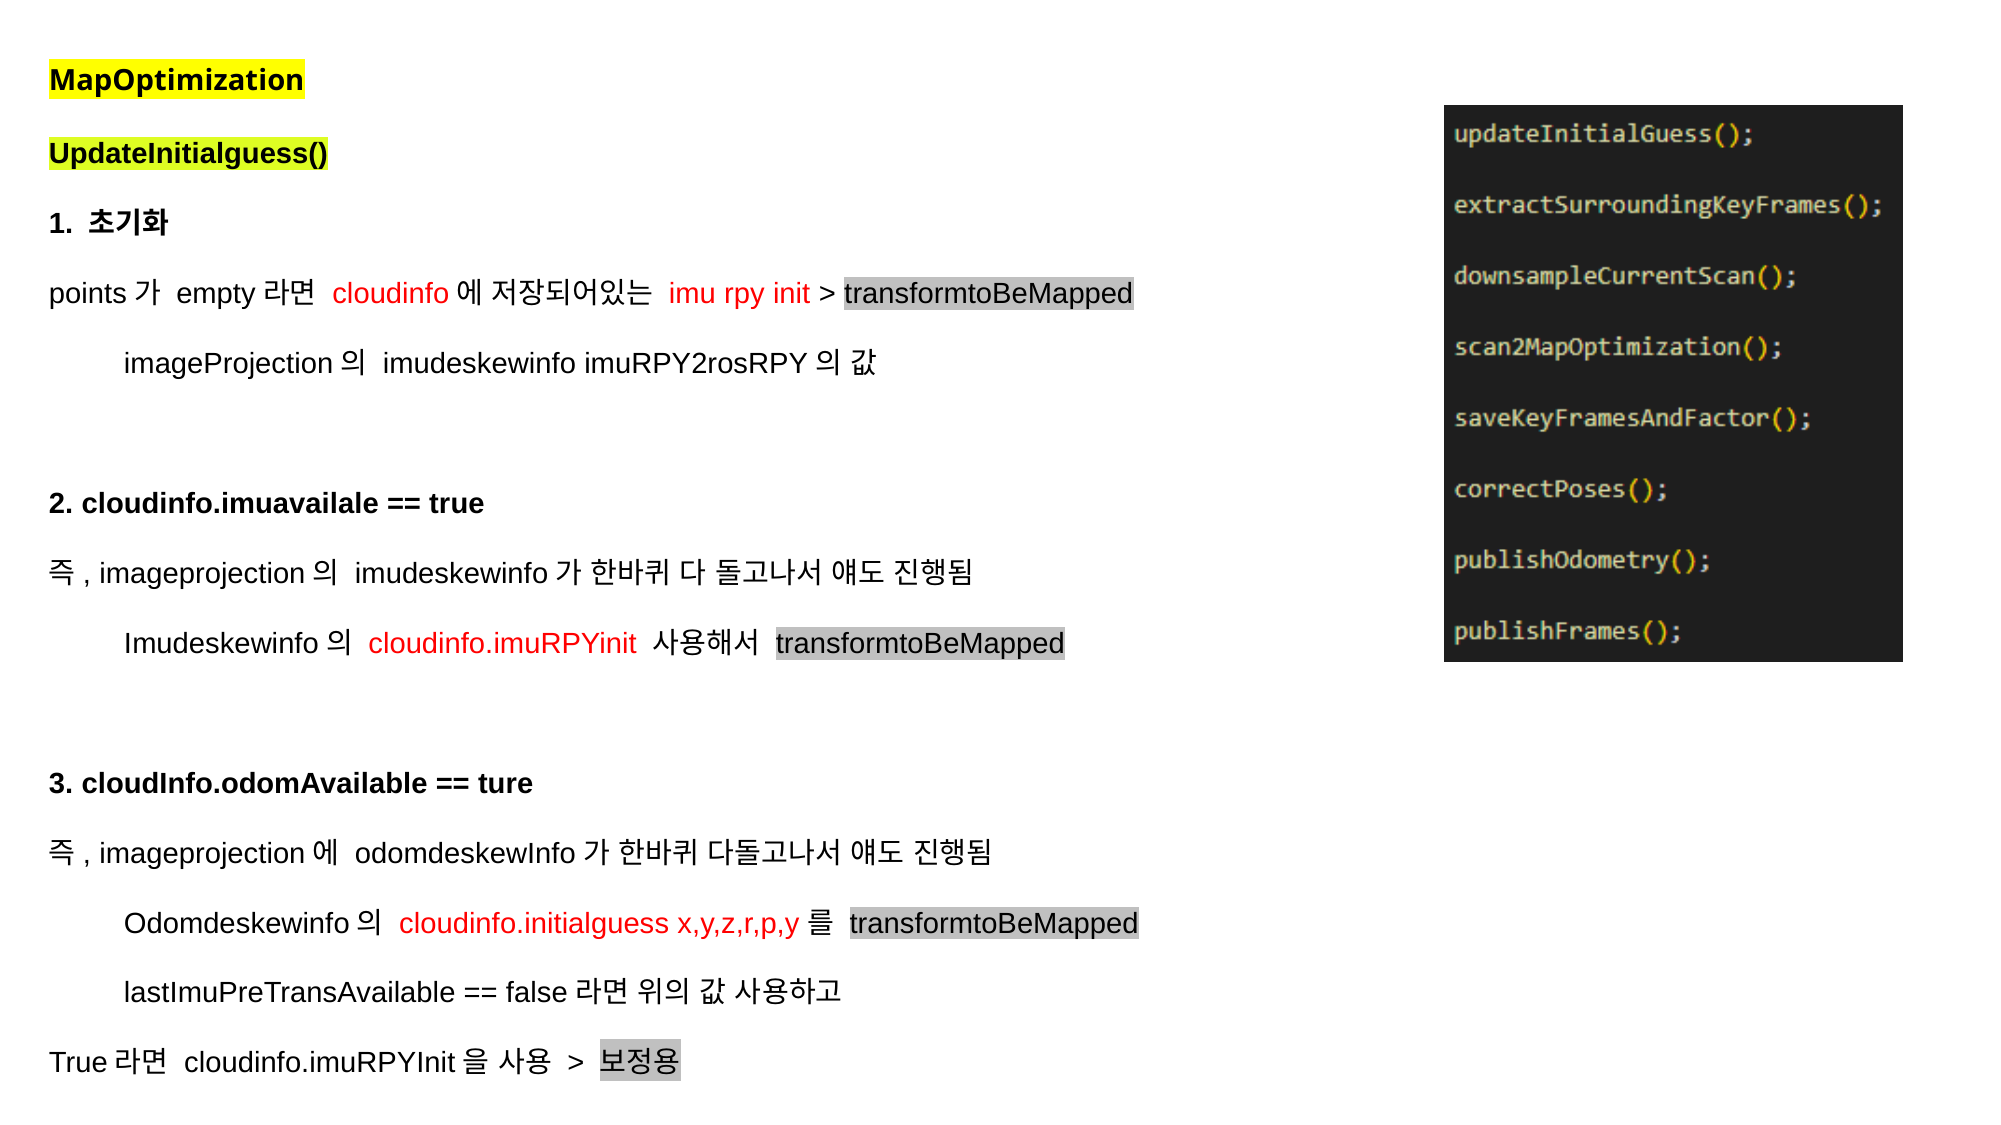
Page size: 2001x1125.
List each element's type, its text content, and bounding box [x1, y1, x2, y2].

picture [1444, 105, 1903, 662]
text_box MapOptimization [33, 18, 1967, 105]
text_box UpdateInitialguess() 1. 초기화 points가 empty라면 cloudinfo에 저장되어있는 imu rpy init > transformtoBeMapped imageProjection의 imudeskewinfo imuRPY2rosRPY의 값 2. cloudinfo.imuavailale == true 즉, imageprojection의 imudeskewinfo가 한바퀴 다 돌고나서 얘도 진행됨 Imudeskewinfo의 cloudinfo.imuRPYinit 사용해서 transformtoBeMapped 3. cloudInfo.odomAvailable == ture 즉, imageprojection에 odomdeskewInfo가 한바퀴 다돌고나서 얘도 진행됨 Odomdeskewinfo의 cloudinfo.initialguess x,y,z,r,p,y를 transformtoBeMapped lastImuPreTransAvailable == false라면 위의 값 사용하고 True라면 cloudinfo.imuRPYInit을 사용 > 보정용 [34, 109, 1565, 1087]
